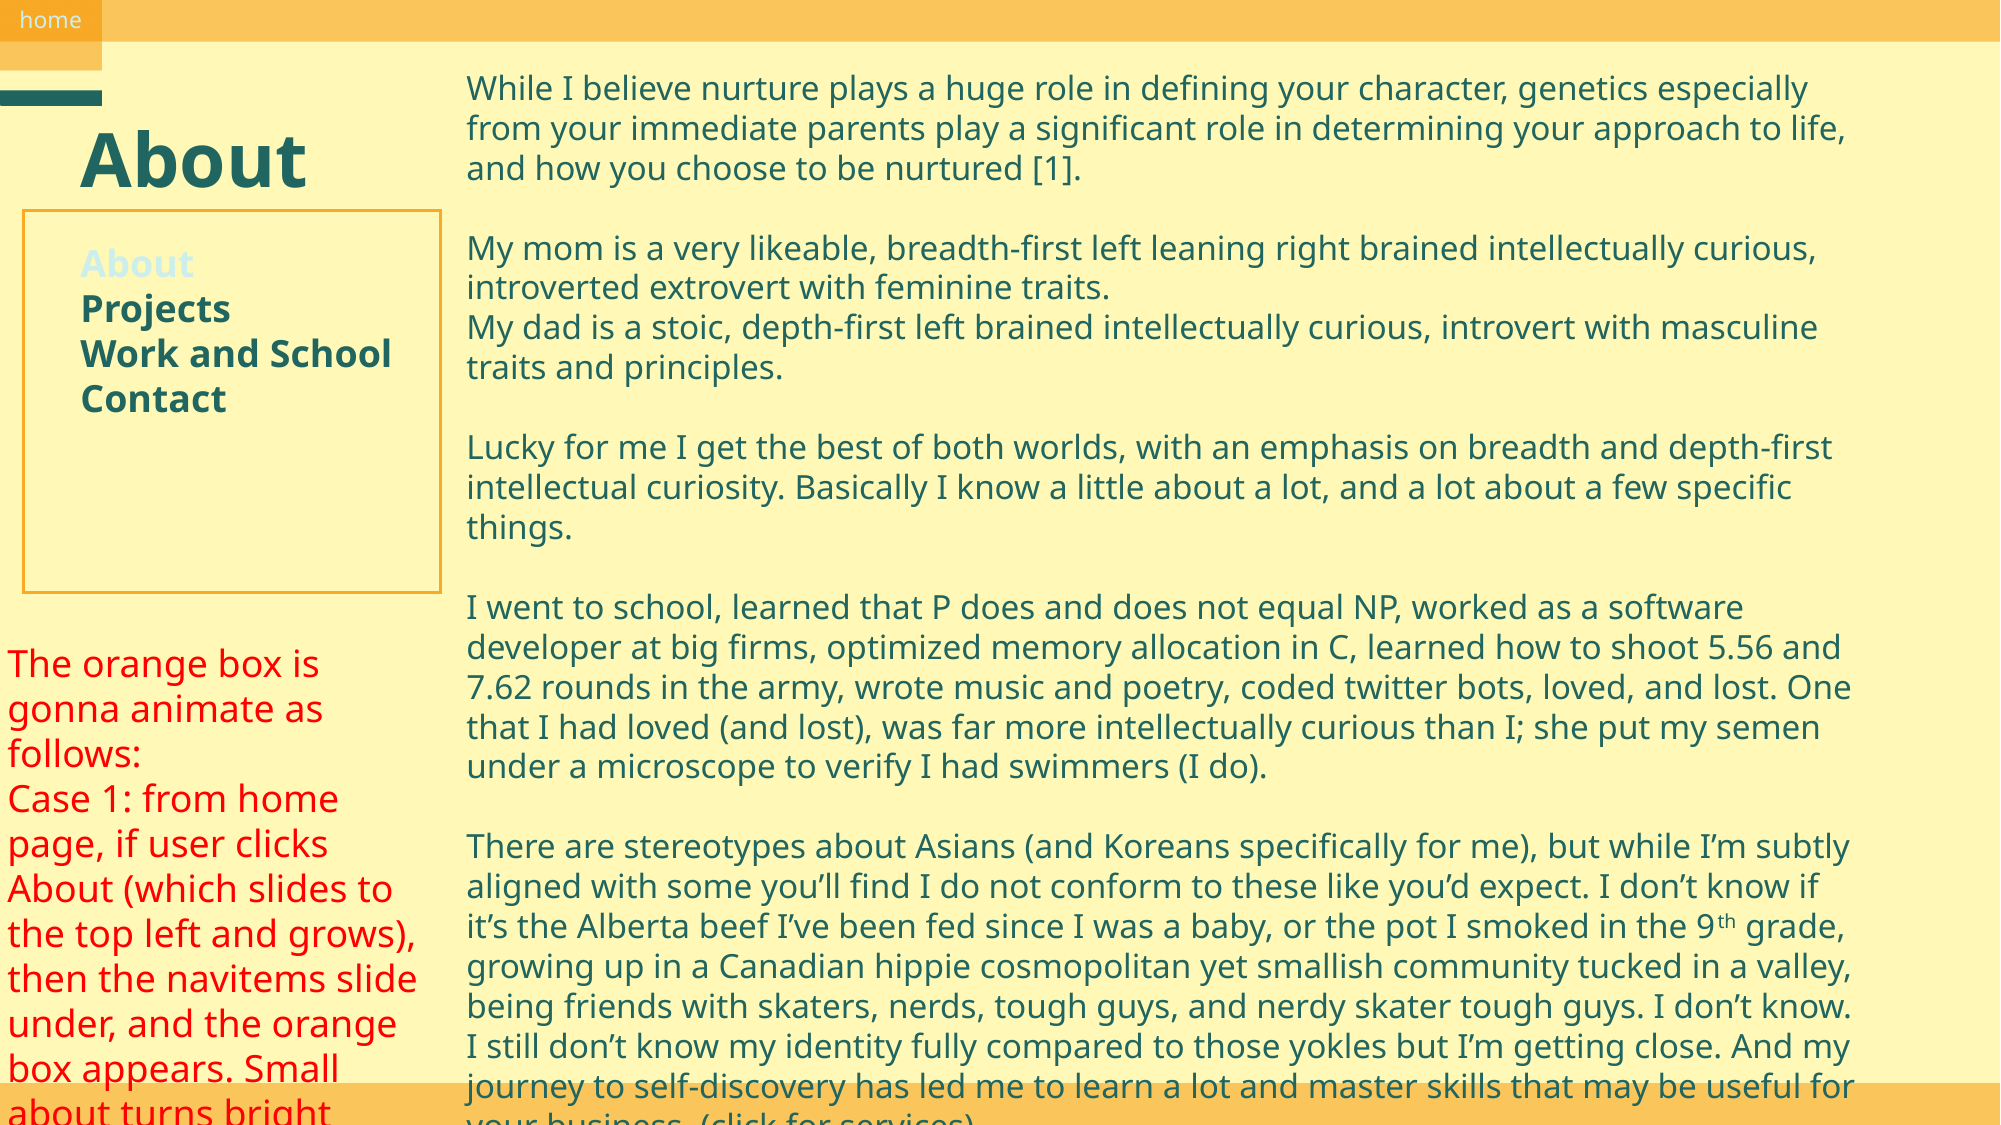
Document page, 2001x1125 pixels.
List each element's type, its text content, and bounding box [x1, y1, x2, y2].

text_box [102, 0, 2000, 43]
text_box [1880, 1082, 2000, 1125]
text_box While I believe nurture plays a huge role in defining your character, genetics especially from your immediate parents play a significant role in determining your approach to life, and how you choose to be nurtured [1]. My mom is a very likeable, breadth-first left leaning right brained intellectually curious, introverted extrovert with feminine traits. My dad is a stoic, depth-first left brained intellectually curious, introvert with masculine traits and principles. Lucky for me I get the best of both worlds, with an emphasis on breadth and depth-first intellectual curiosity. Basically I know a little about a lot, and a lot about a few specific things. I went to school, learned that P does and does not equal NP, worked as a software developer at big firms, optimized memory allocation in C, learned how to shoot 5.56 and 7.62 rounds in the army, wrote music and poetry, coded twitter bots, loved, and lost. One that I had loved (and lost), was far more intellectually curious than I; she put my semen under a microscope to verify I had swimmers (I do). There are stereotypes about Asians (and Koreans specifically for me), but while I’m subtly aligned with some you’ll find I do not conform to these like you’d expect. I don’t know if it’s the Alberta beef I’ve been fed since I was a baby, or the pot I smoked in the 9th grade, growing up in a Canadian hippie cosmopolitan yet smallish community tucked in a valley, being friends with skaters, nerds, tough guys, and nerdy skater tough guys. I don’t know. I still don’t know my identity fully compared to those yokles but I’m getting close. And my journey to self-discovery has led me to learn a lot and master skills that may be useful for your business. (click for services) [451, 59, 1880, 1125]
text_box [22, 209, 442, 594]
text_box About [65, 104, 451, 210]
text_box About Projects Work and School Contact [65, 232, 417, 473]
text_box The orange box is gonna animate as follows: Case 1: from home page, if user clicks About (which slides to the top left and grows), then the navitems slide under, and the orange box appears. Small about turns bright green to indicate the page. Case 2: user clicks a different nav item from this page; big About shrinks/fades; the new (e.g. Project) replaces About (moves and grows) [0, 632, 452, 1125]
picture [0, 0, 102, 107]
